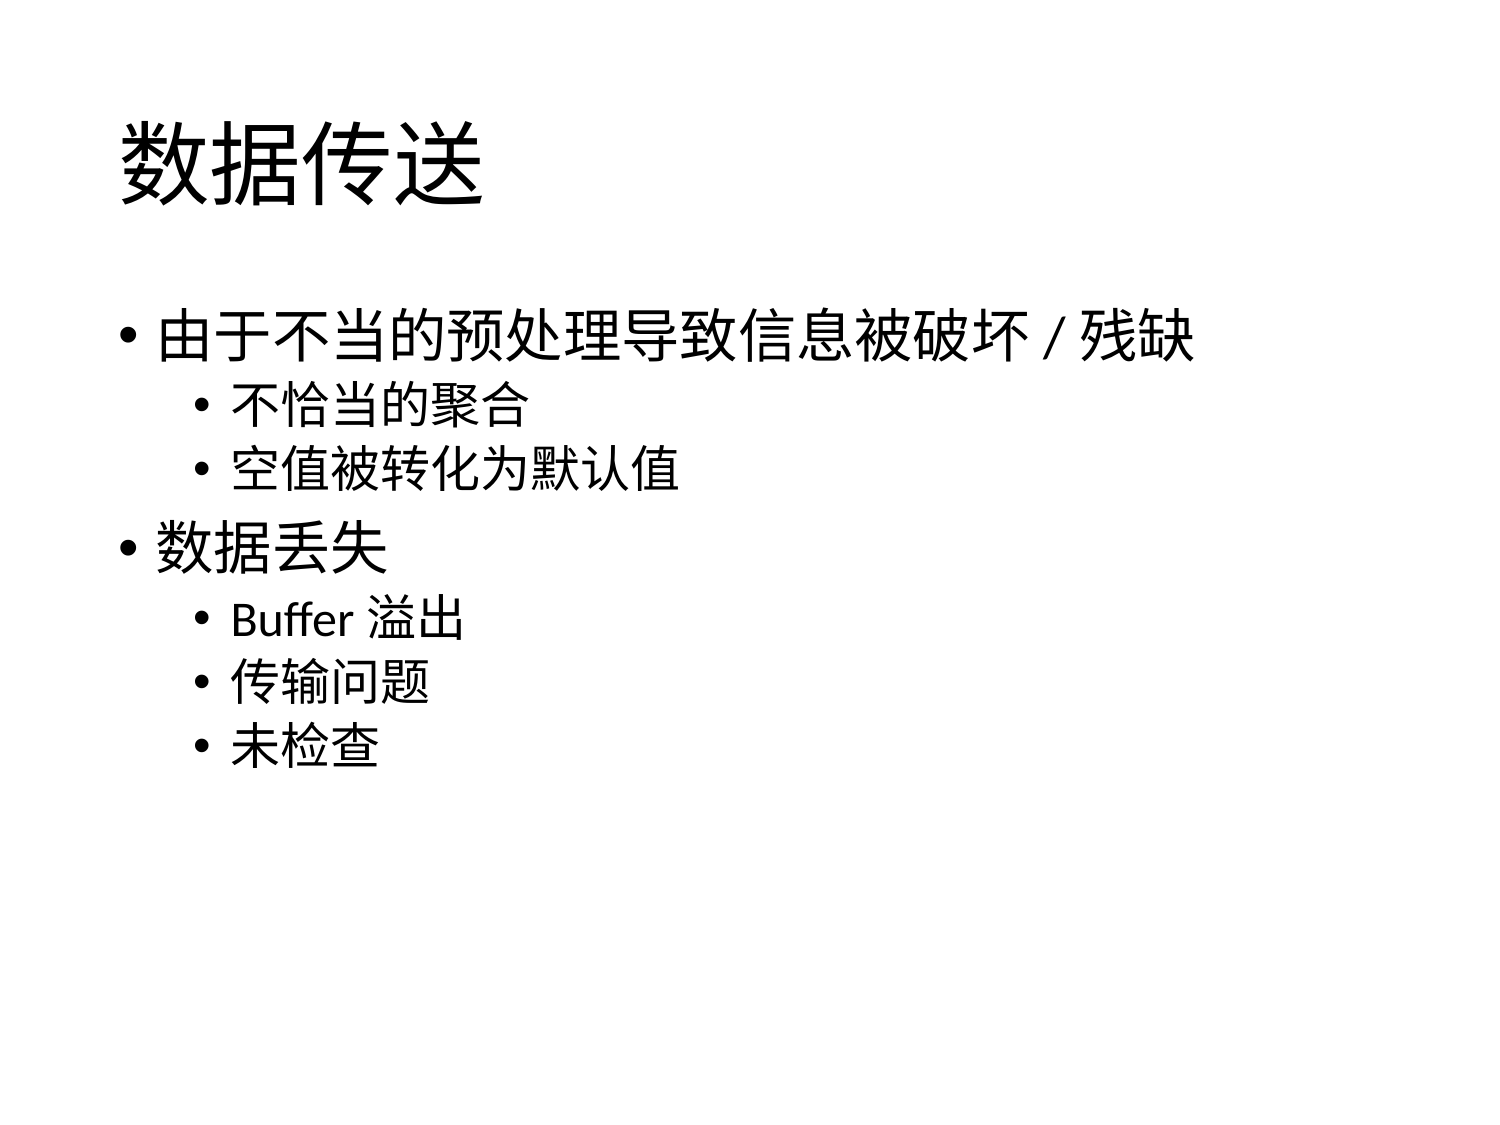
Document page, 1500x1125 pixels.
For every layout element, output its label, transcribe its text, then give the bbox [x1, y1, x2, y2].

title 数据传送 [103, 59, 1397, 278]
list 由于不当的预处理导致信息被破坏/残缺 不恰当的聚合 空值被转化为默认值 数据丢失 Buffer溢出 传输问题 未检查 [103, 299, 1397, 1014]
